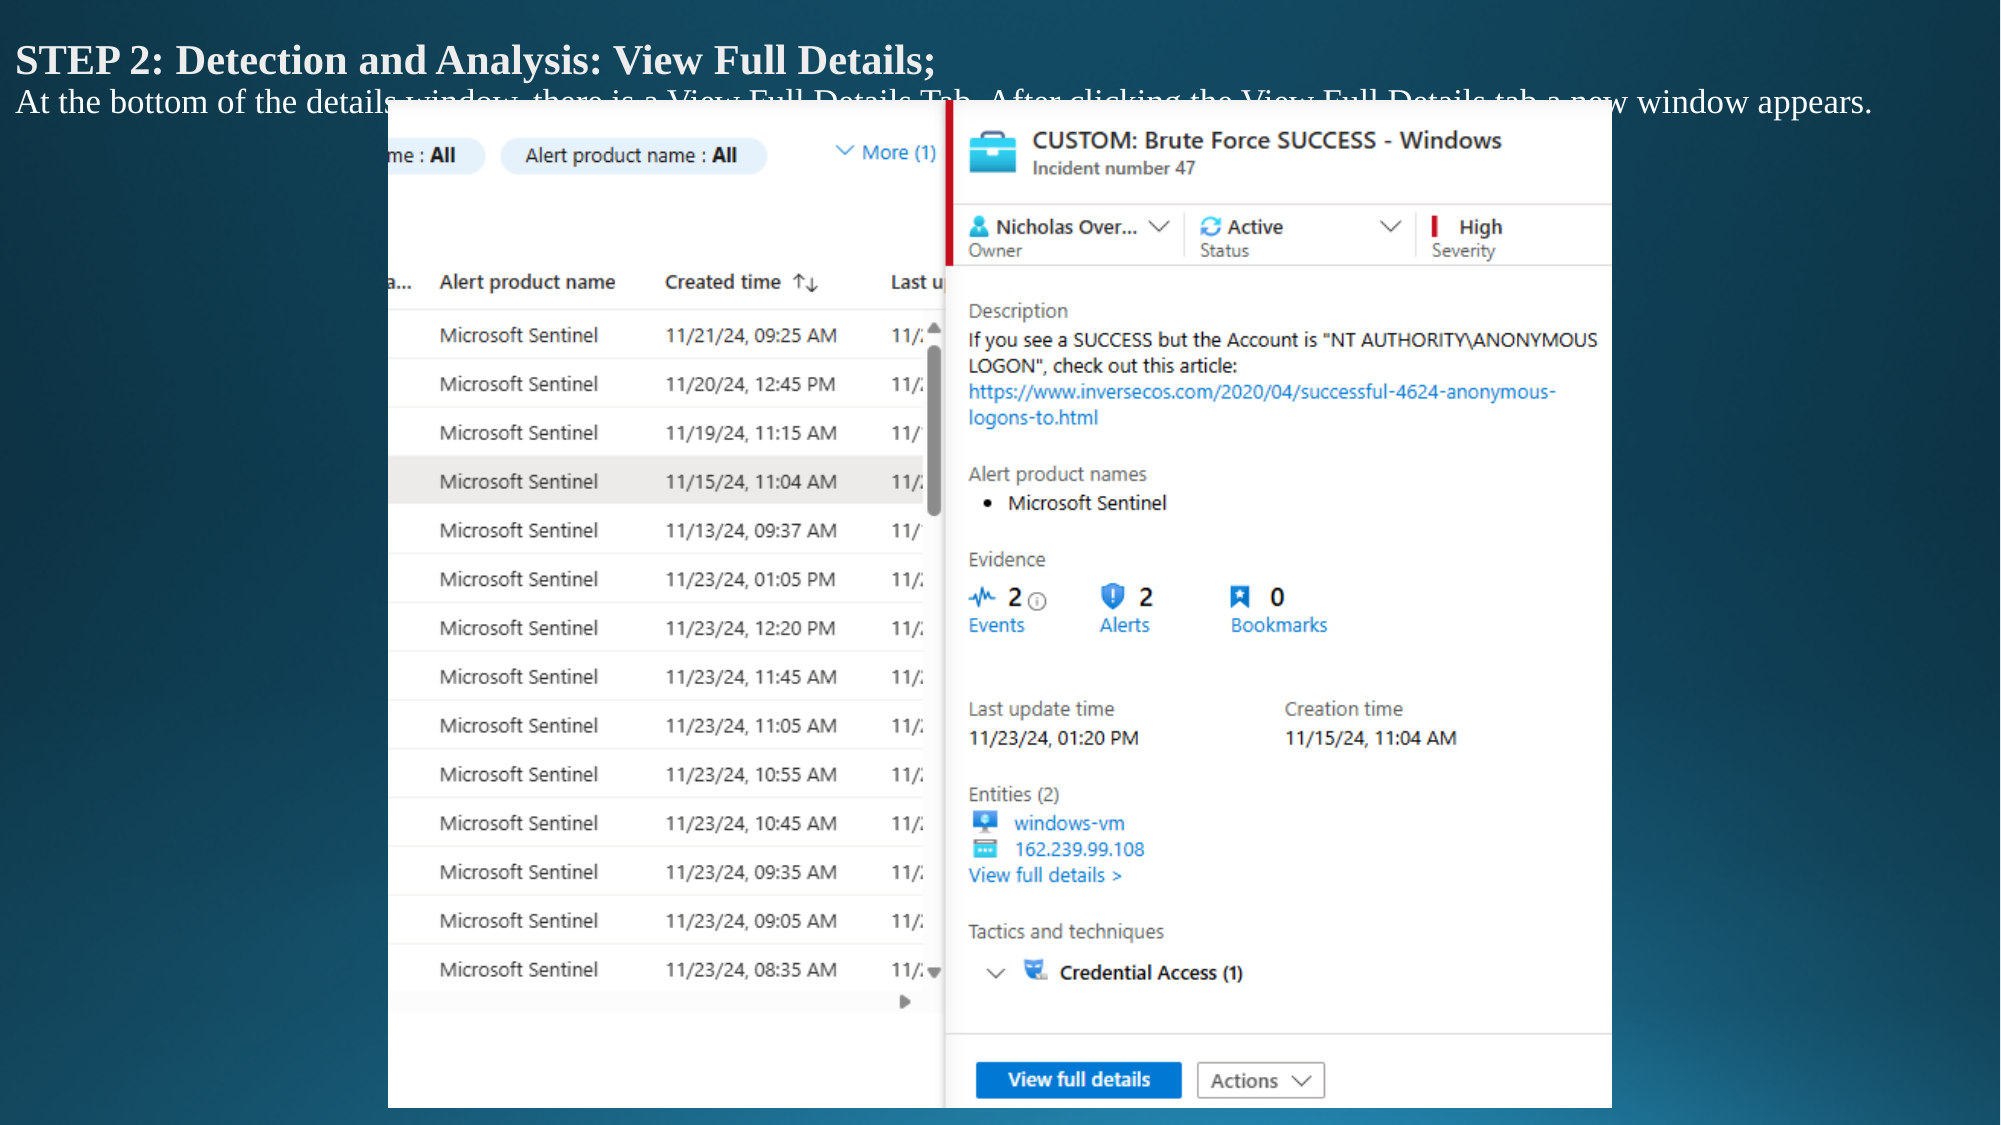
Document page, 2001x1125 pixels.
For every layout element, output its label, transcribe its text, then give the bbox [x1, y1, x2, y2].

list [388, 100, 1612, 1108]
title STEP 2: Detection and Analysis: View Full Details; At the bottom of the details window, there is a View Full Details Tab. After clicking the View Full Details tab a new window appears. [0, 17, 2000, 185]
picture [0, 0, 2001, 1125]
